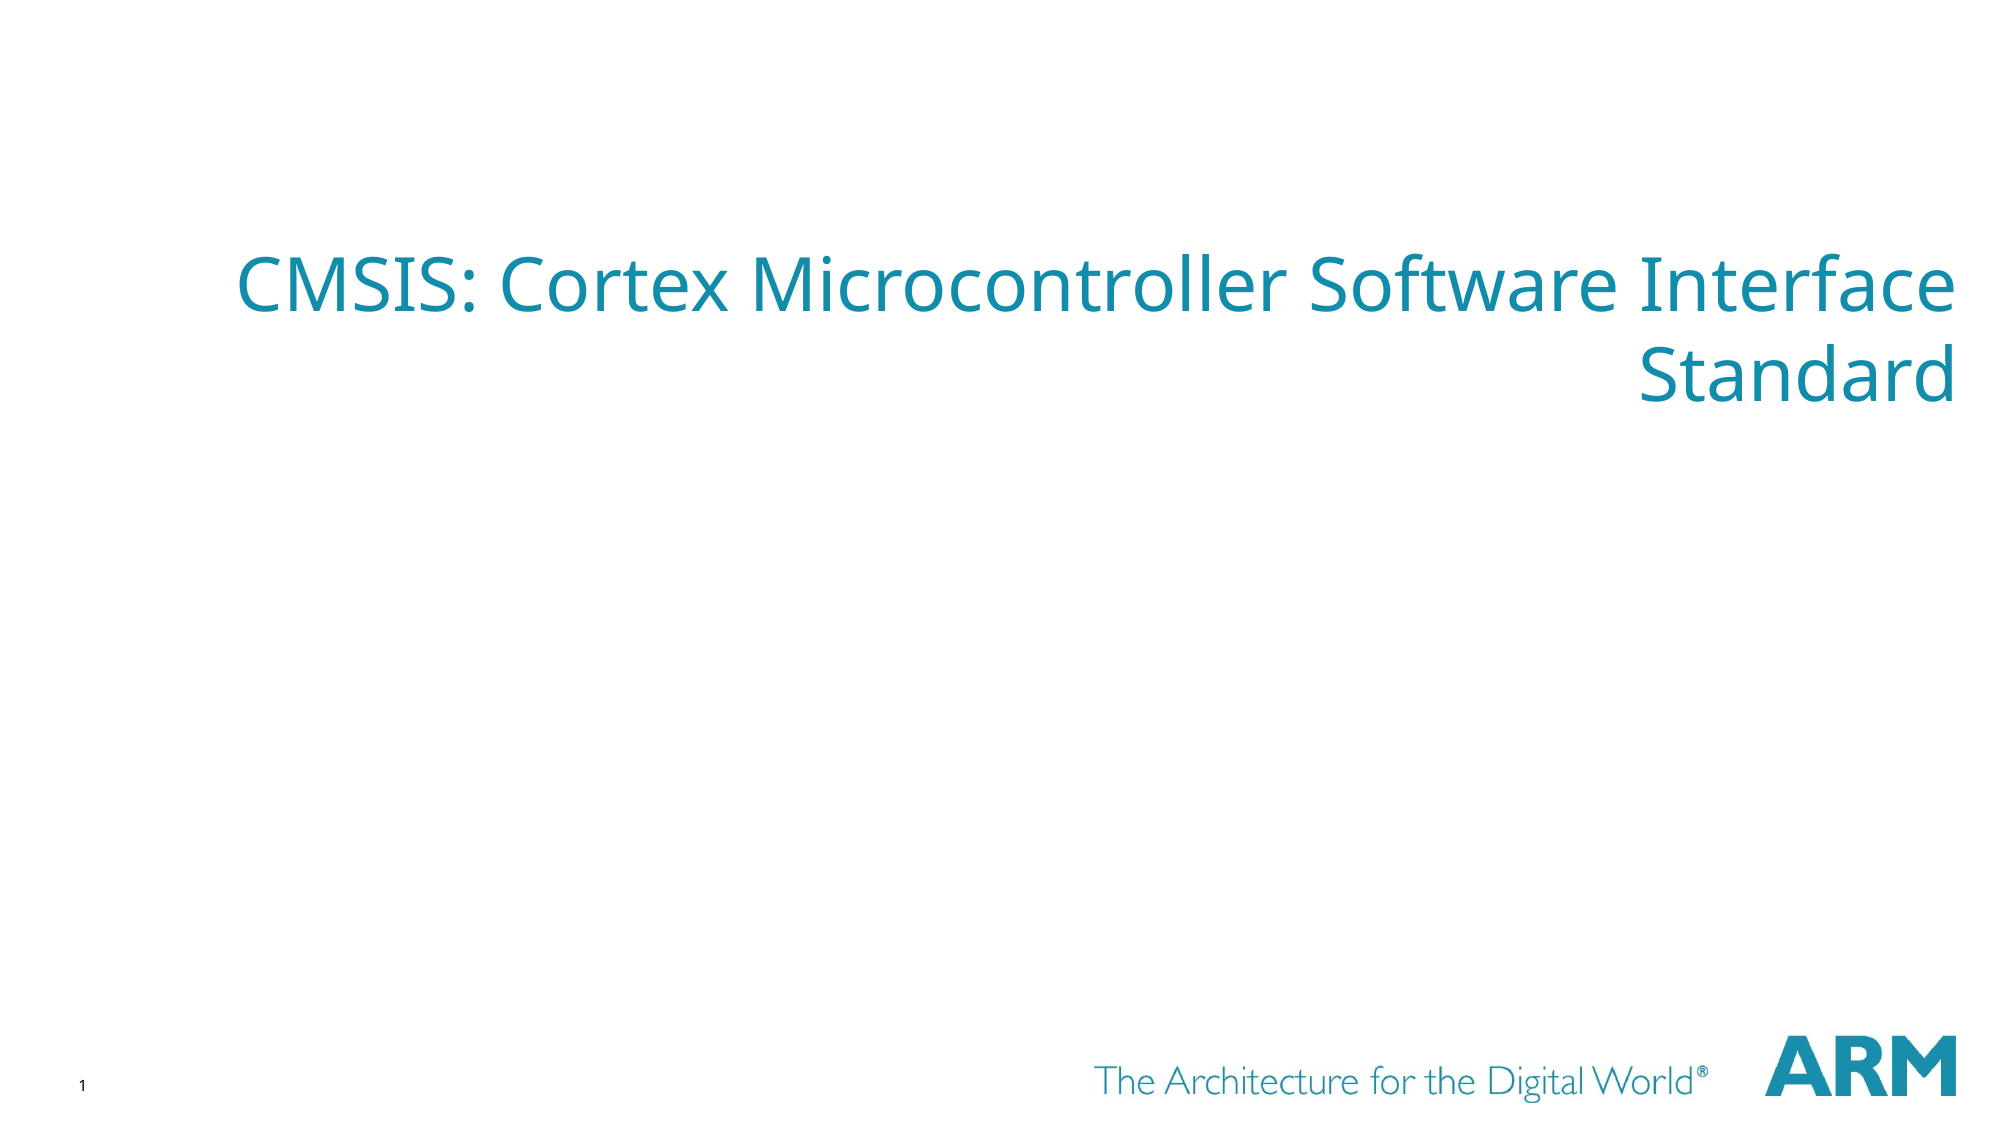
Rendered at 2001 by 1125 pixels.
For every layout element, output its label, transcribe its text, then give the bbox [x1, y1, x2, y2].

picture [1094, 1065, 1708, 1103]
picture [1764, 1035, 1956, 1096]
title CMSIS: Cortex Microcontroller Software Interface Standard [147, 236, 1959, 552]
